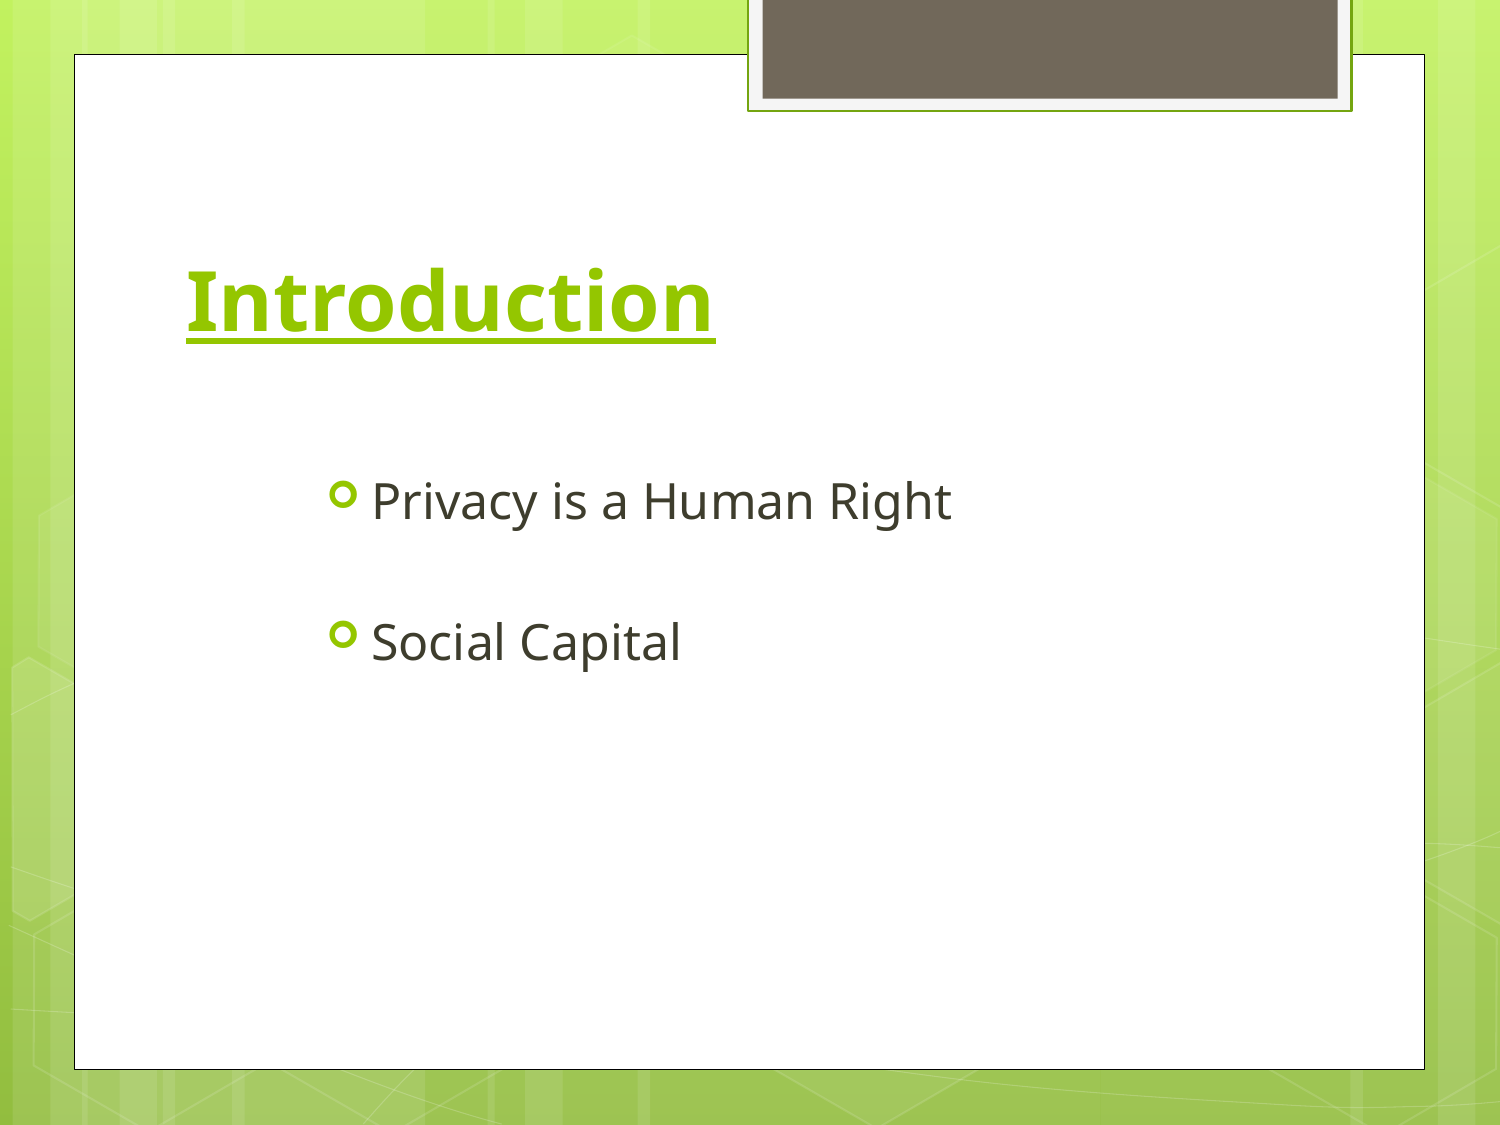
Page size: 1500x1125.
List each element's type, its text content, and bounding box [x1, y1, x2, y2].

list Privacy is a Human Right Social Capital [300, 462, 1283, 957]
title Introduction [171, 168, 1324, 357]
